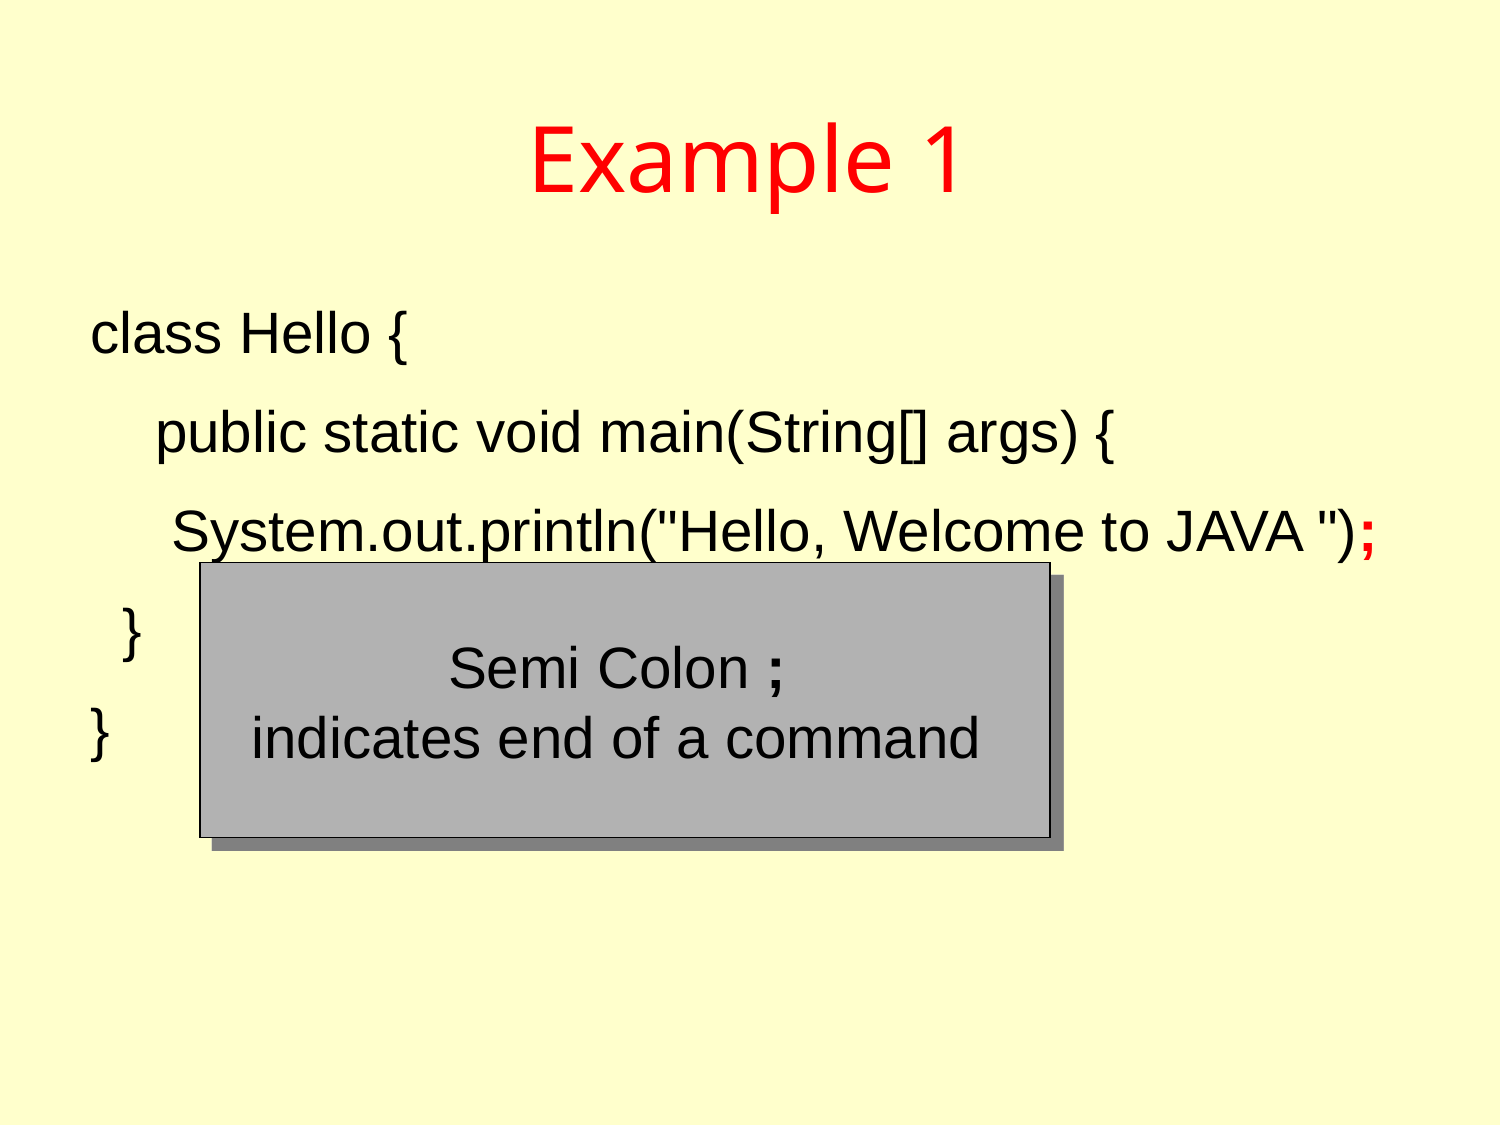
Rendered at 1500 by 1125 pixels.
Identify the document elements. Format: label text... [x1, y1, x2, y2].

list class Hello { public static void main(String[] args) { System.out.println("Hello, Welcome to JAVA "); } } [74, 287, 1438, 963]
text_box Semi Colon ; indicates end of a command [200, 562, 1050, 838]
title Example 1 [112, 62, 1388, 251]
